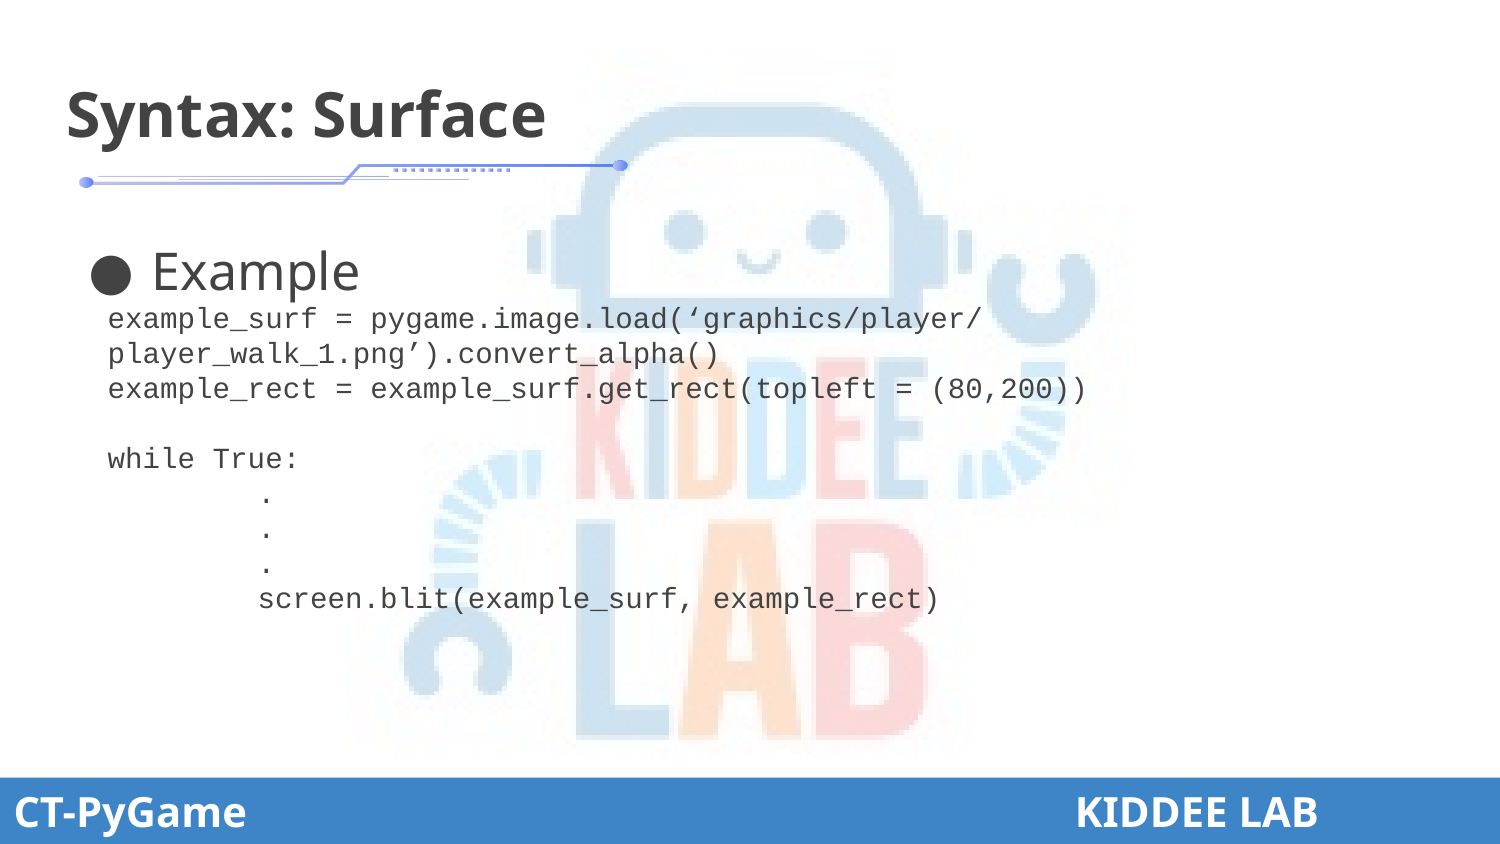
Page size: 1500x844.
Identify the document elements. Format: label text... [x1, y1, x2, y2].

picture [22, 151, 685, 197]
title example_surf = pygame.image.load(‘graphics/player/ player_walk_1.png’).convert_alpha() example_rect = example_surf.get_rect(topleft = (80,200)) while True: . . . screen.blit(example_surf, example_rect) [92, 286, 1429, 763]
title Syntax: Surface [51, 60, 1449, 155]
title Example [61, 191, 1460, 286]
